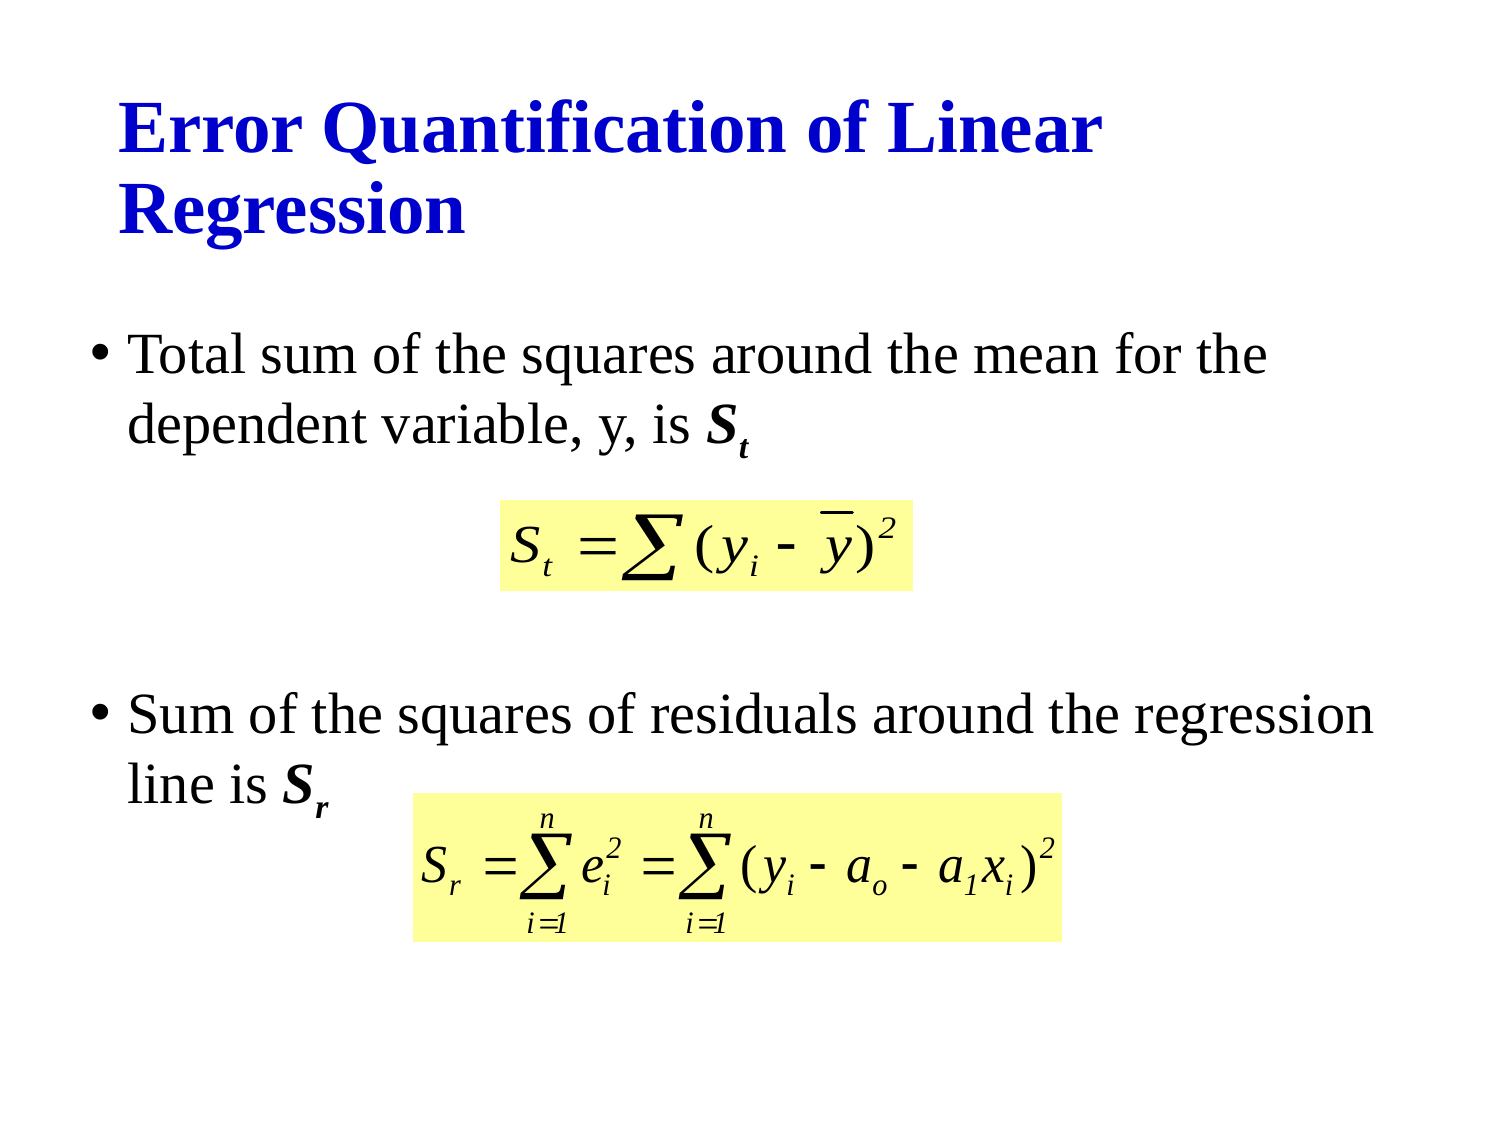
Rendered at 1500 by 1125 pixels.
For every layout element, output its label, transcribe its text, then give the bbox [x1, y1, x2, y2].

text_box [499, 499, 914, 592]
list Total sum of the squares around the mean for the dependent variable, y, is St Sum of the squares of residuals around the regression line is Sr [75, 224, 1400, 1006]
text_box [412, 793, 1063, 1125]
text_box [462, 624, 1013, 793]
title Error Quantification of Linear Regression [103, 59, 1458, 278]
